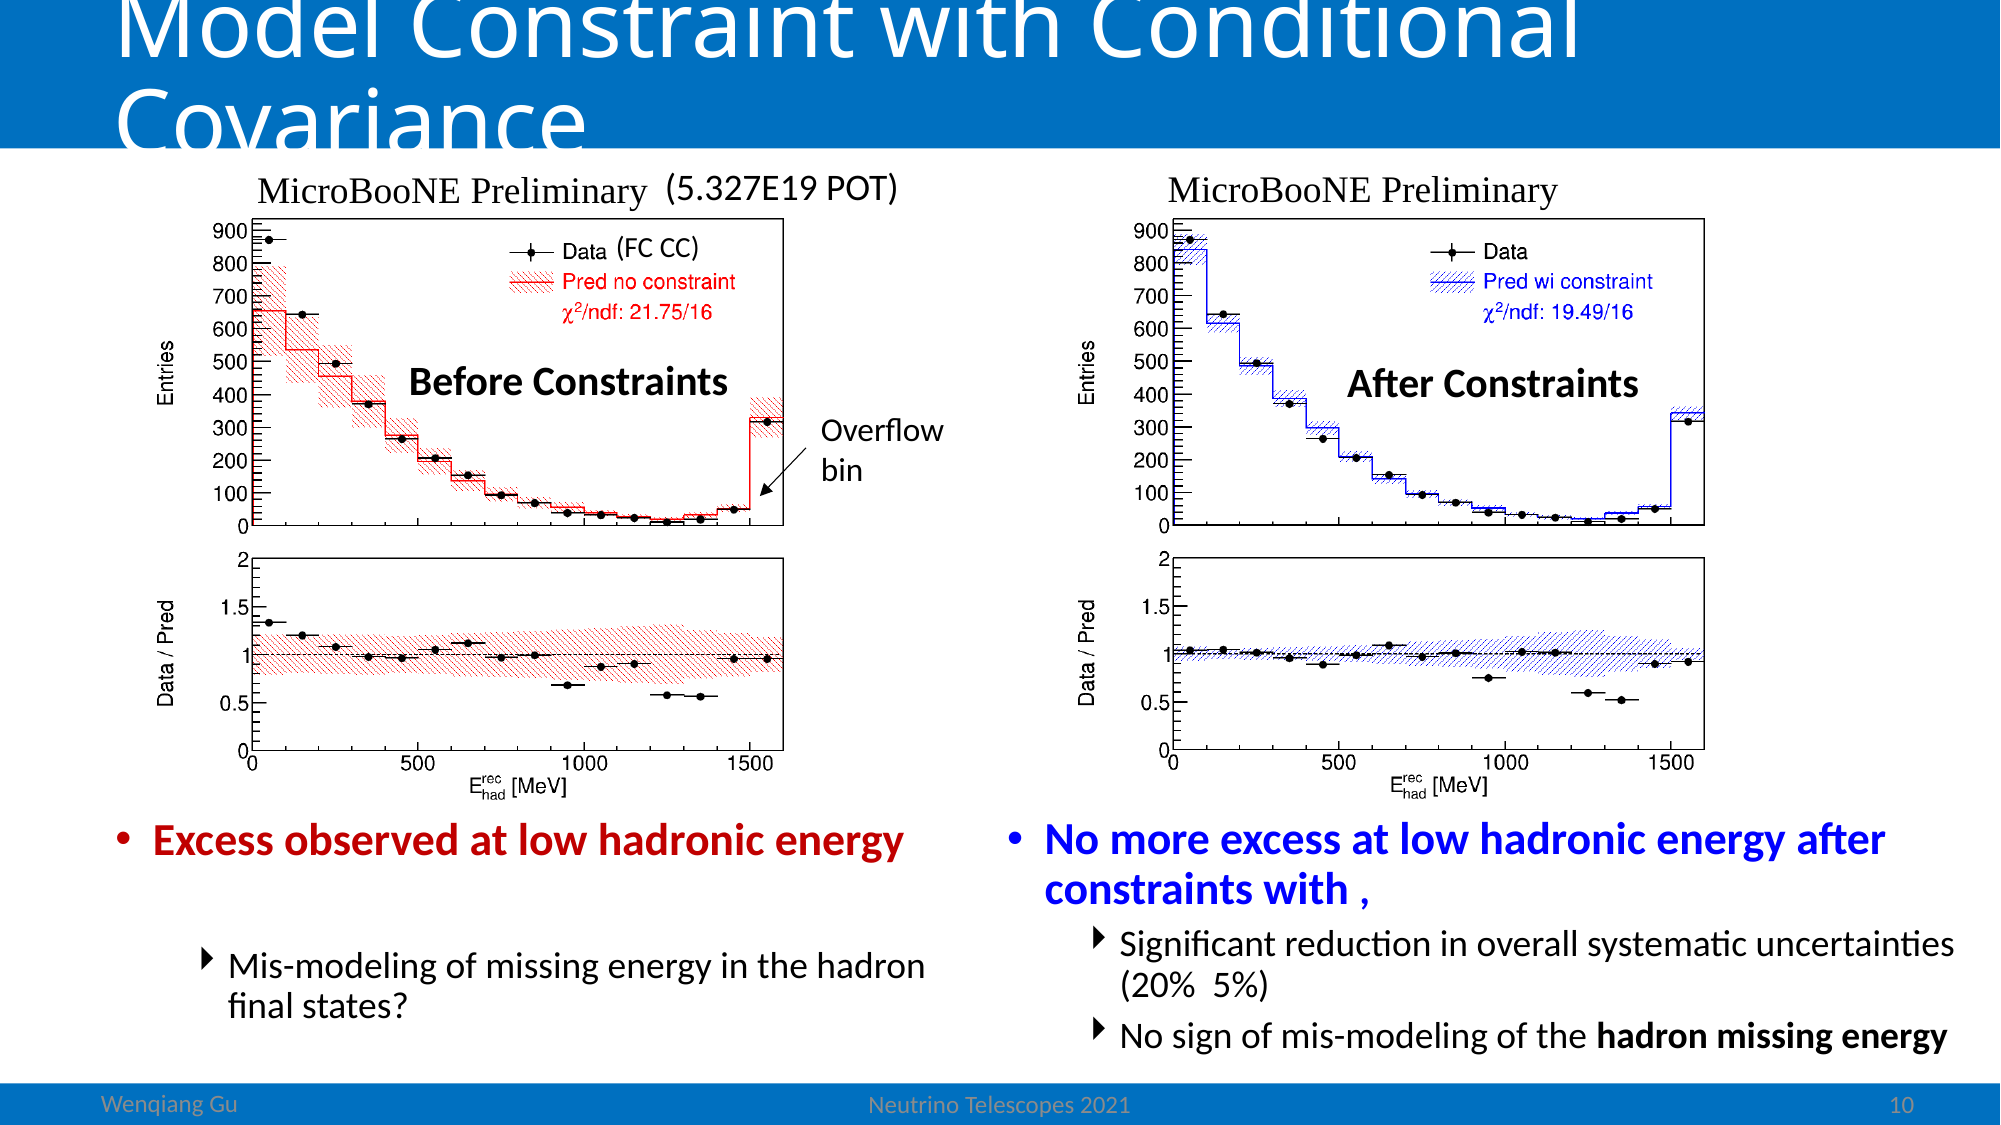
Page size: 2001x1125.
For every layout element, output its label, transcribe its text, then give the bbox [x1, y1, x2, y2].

text_box MicroBooNE Preliminary [1152, 157, 1618, 183]
text_box Overflow bin [807, 400, 1001, 496]
title Model Constraint with Conditional Covariance [99, 19, 1901, 135]
slide_number 10 [1480, 1083, 1930, 1123]
footer Neutrino Telescopes 2021 [662, 1085, 1338, 1123]
text_box (5.327E19 POT) [650, 155, 930, 216]
text_box MicroBooNE Preliminary [242, 158, 650, 183]
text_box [759, 448, 806, 497]
picture [146, 183, 807, 816]
picture [1067, 183, 1724, 811]
list Excess observed at low hadronic energy Mis-modeling of missing energy in the hadron final states? [100, 808, 995, 1068]
slide_number Wenqiang Gu [85, 1083, 573, 1123]
